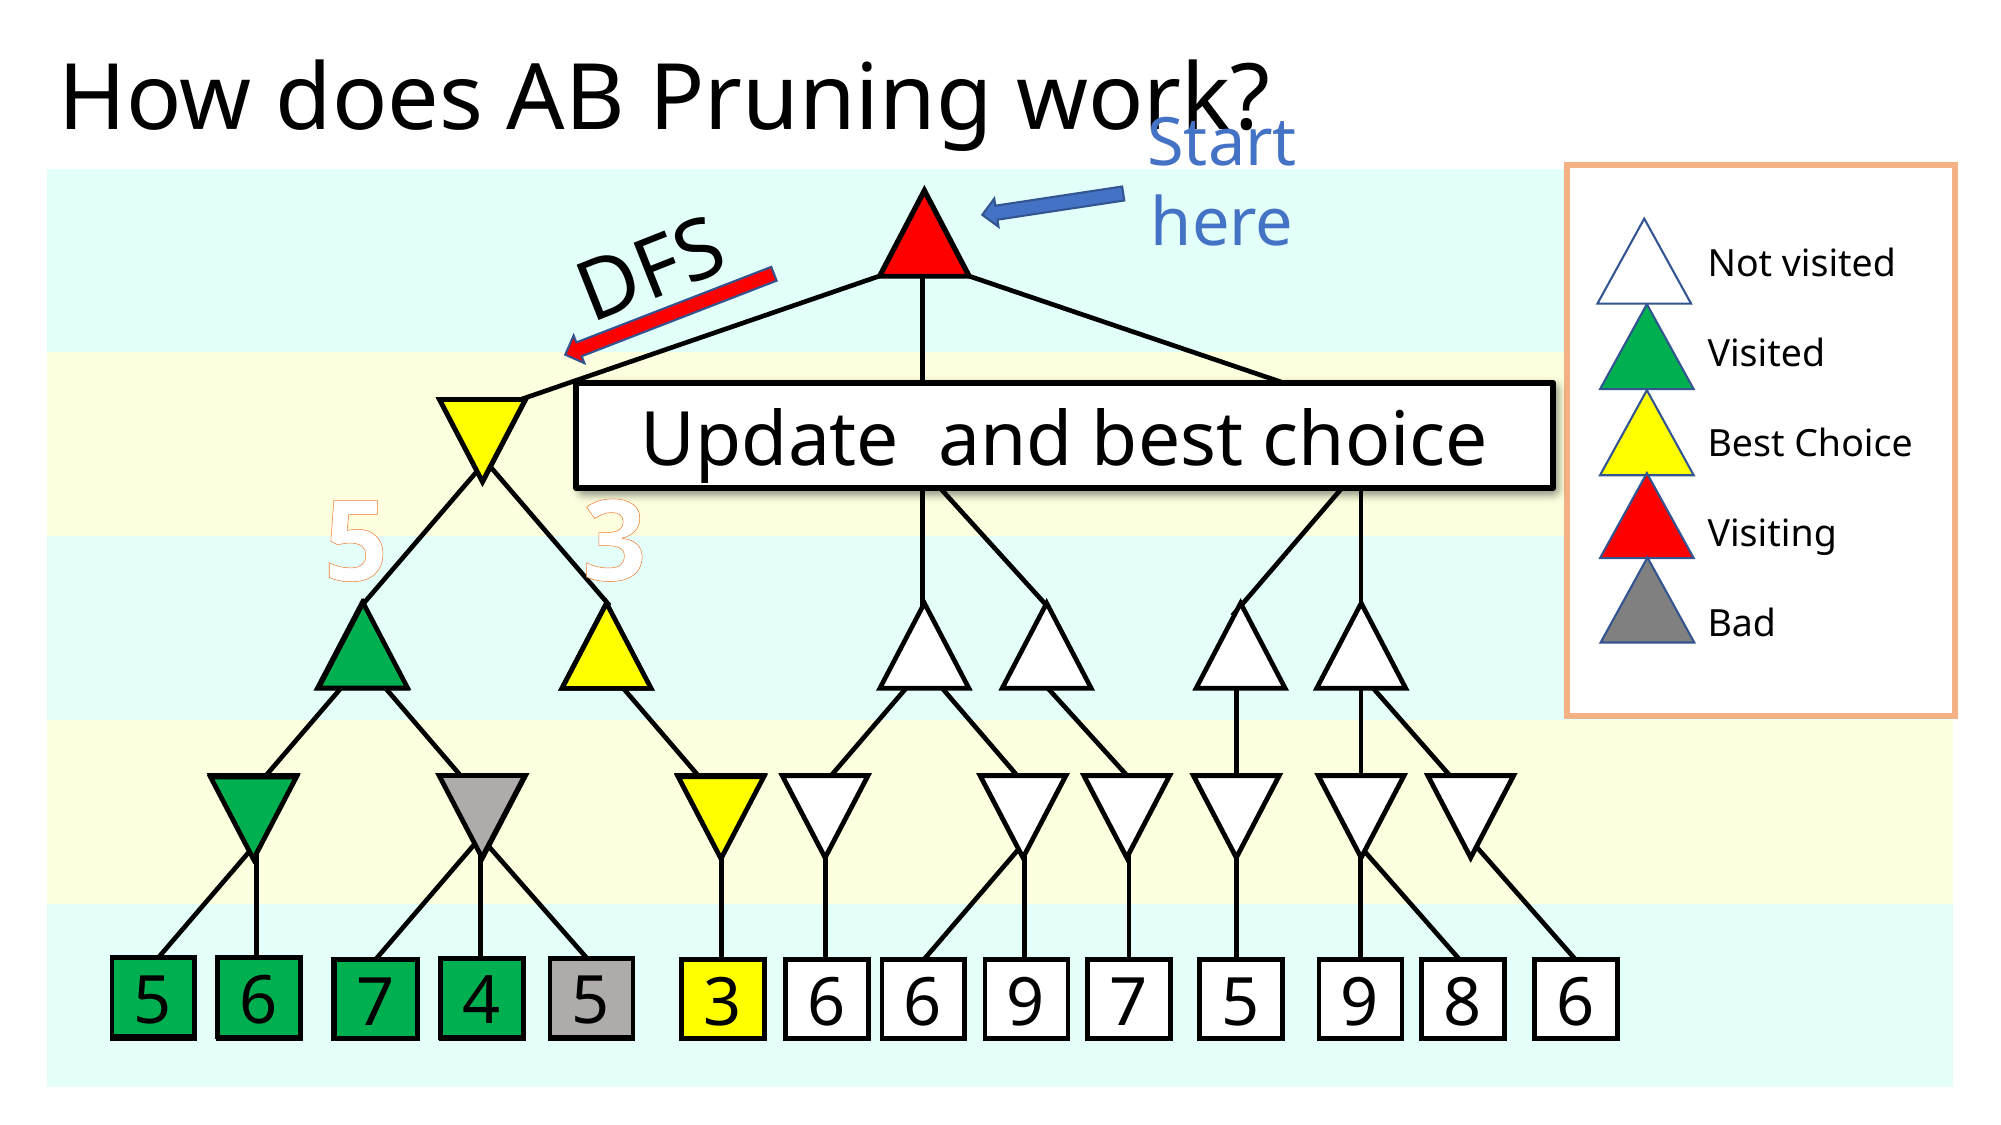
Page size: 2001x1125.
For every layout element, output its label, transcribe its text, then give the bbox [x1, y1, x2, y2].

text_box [1567, 165, 1955, 717]
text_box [36, 766, 297, 873]
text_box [130, 588, 390, 695]
title How does AB Pruning work? [43, 34, 1769, 165]
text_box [505, 765, 764, 872]
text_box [274, 767, 525, 874]
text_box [239, 207, 782, 489]
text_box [718, 91, 1315, 277]
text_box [43, 165, 1957, 1091]
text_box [390, 613, 652, 699]
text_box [309, 460, 662, 613]
